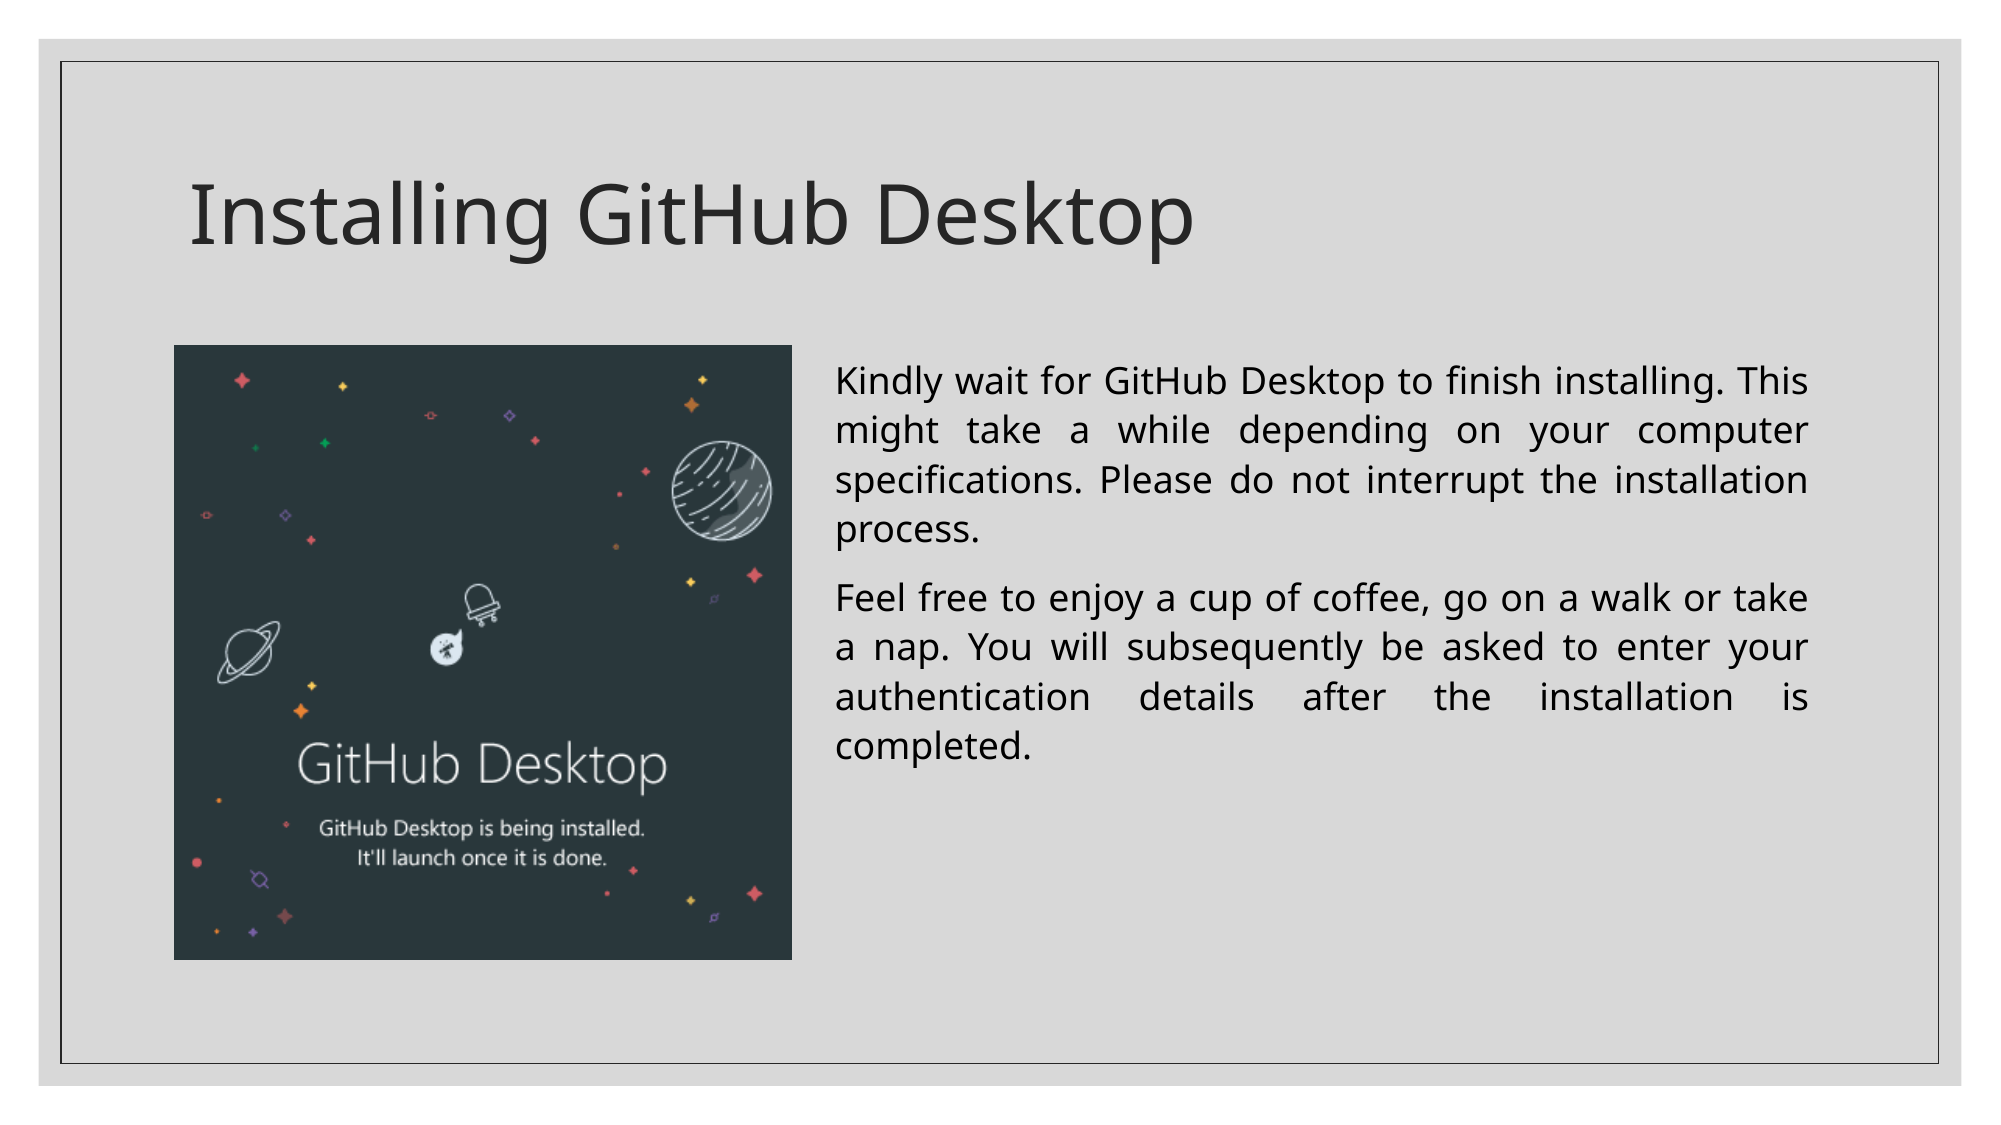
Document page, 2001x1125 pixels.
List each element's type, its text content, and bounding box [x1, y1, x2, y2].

list Kindly wait for GitHub Desktop to finish installing. This might take a while depending on your computer specifications. Please do not interrupt the installation process. Feel free to enjoy a cup of coffee, go on a walk or take a nap. You will subsequently be asked to enter your authentication details after the installation is completed. [819, 345, 1825, 960]
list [174, 345, 792, 960]
title Installing GitHub Desktop [174, 105, 1825, 331]
